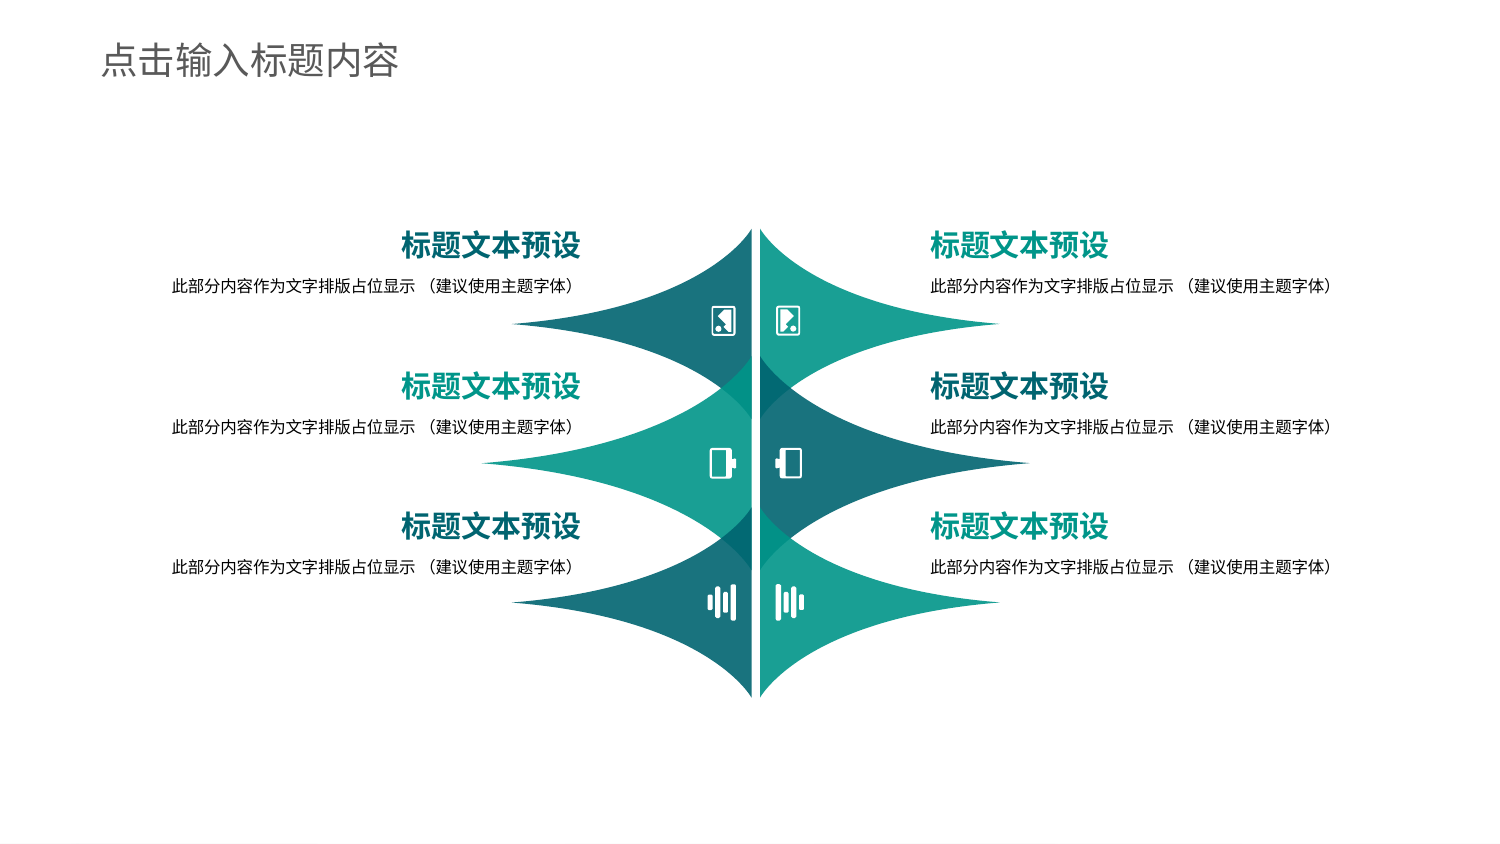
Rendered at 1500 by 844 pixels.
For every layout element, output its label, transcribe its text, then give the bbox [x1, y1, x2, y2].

text_box 点击输入标题内容 [100, 28, 450, 91]
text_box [108, 226, 1392, 698]
